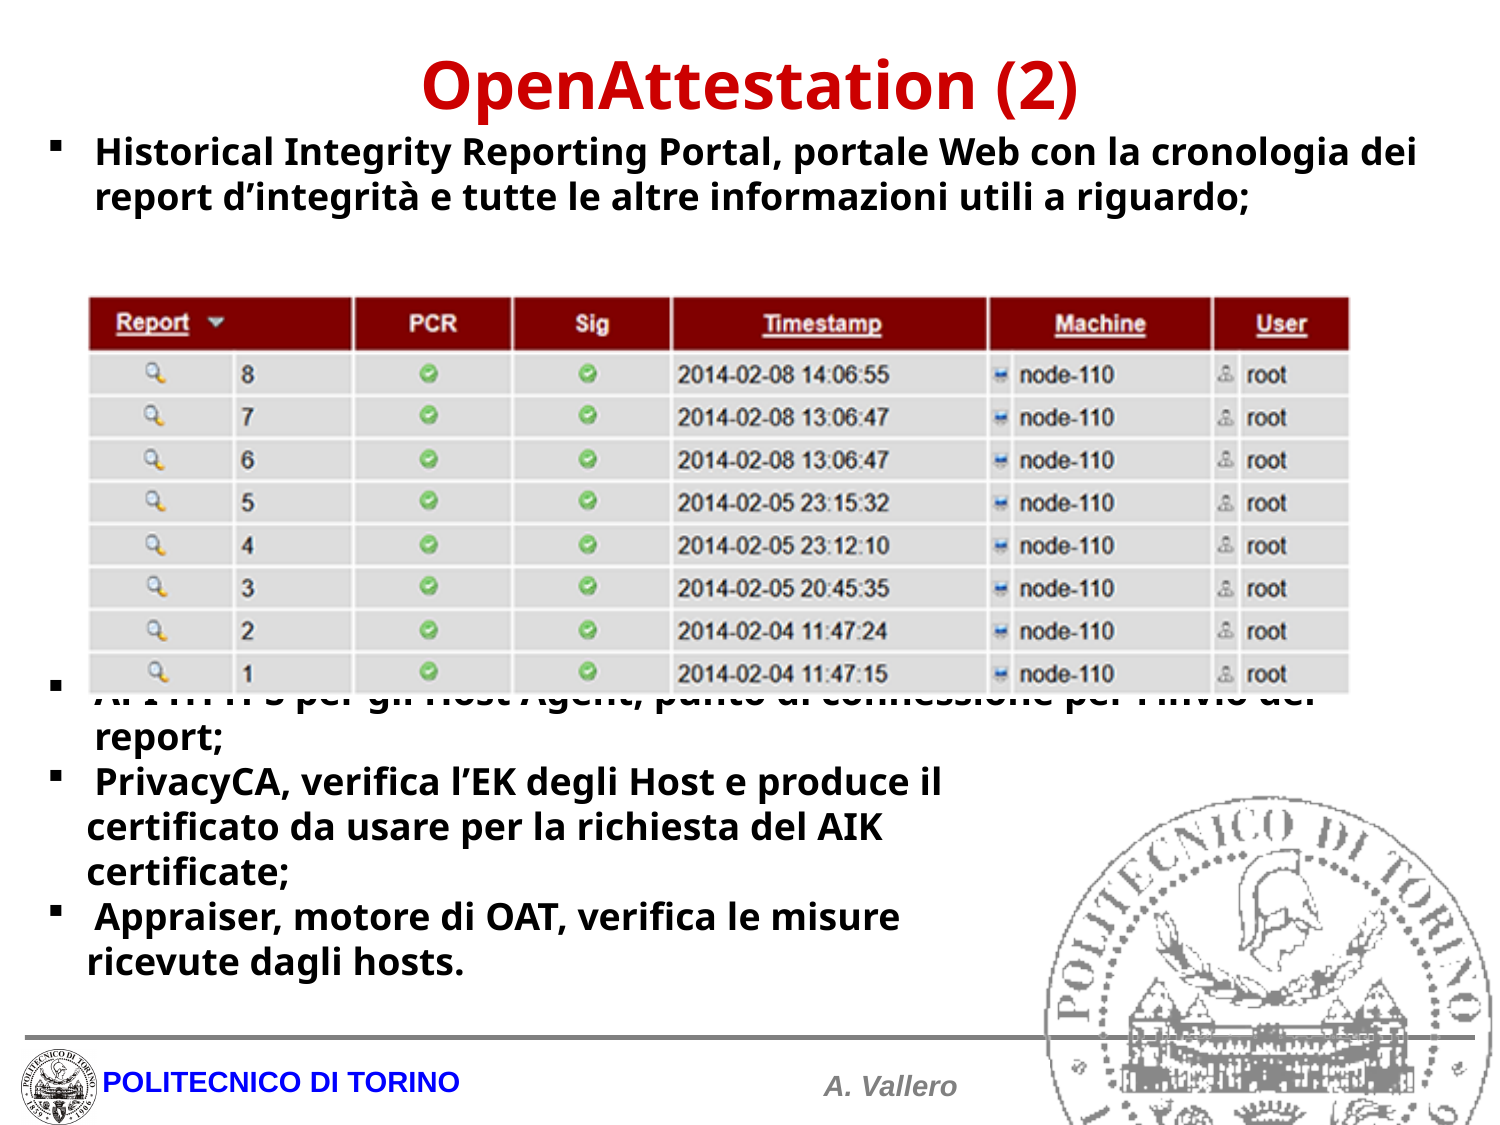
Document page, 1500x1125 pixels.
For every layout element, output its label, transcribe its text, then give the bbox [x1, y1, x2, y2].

text_box OpenAttestation (2) [0, 45, 1500, 121]
picture [87, 293, 1356, 699]
picture [21, 1049, 97, 1125]
text_box Historical Integrity Reporting Portal, portale Web con la cronologia dei report d’integrità e tutte le altre informazioni utili a riguardo; API HTTPS per gli Host Agent, punto di connessione per l’invio dei report; PrivacyCA, verifica l’EK degli Host e produce il certificato da usare per la richiesta del AIK certificate; Appraiser, motore di OAT, verifica le misure ricevute dagli hosts. [32, 120, 1468, 991]
